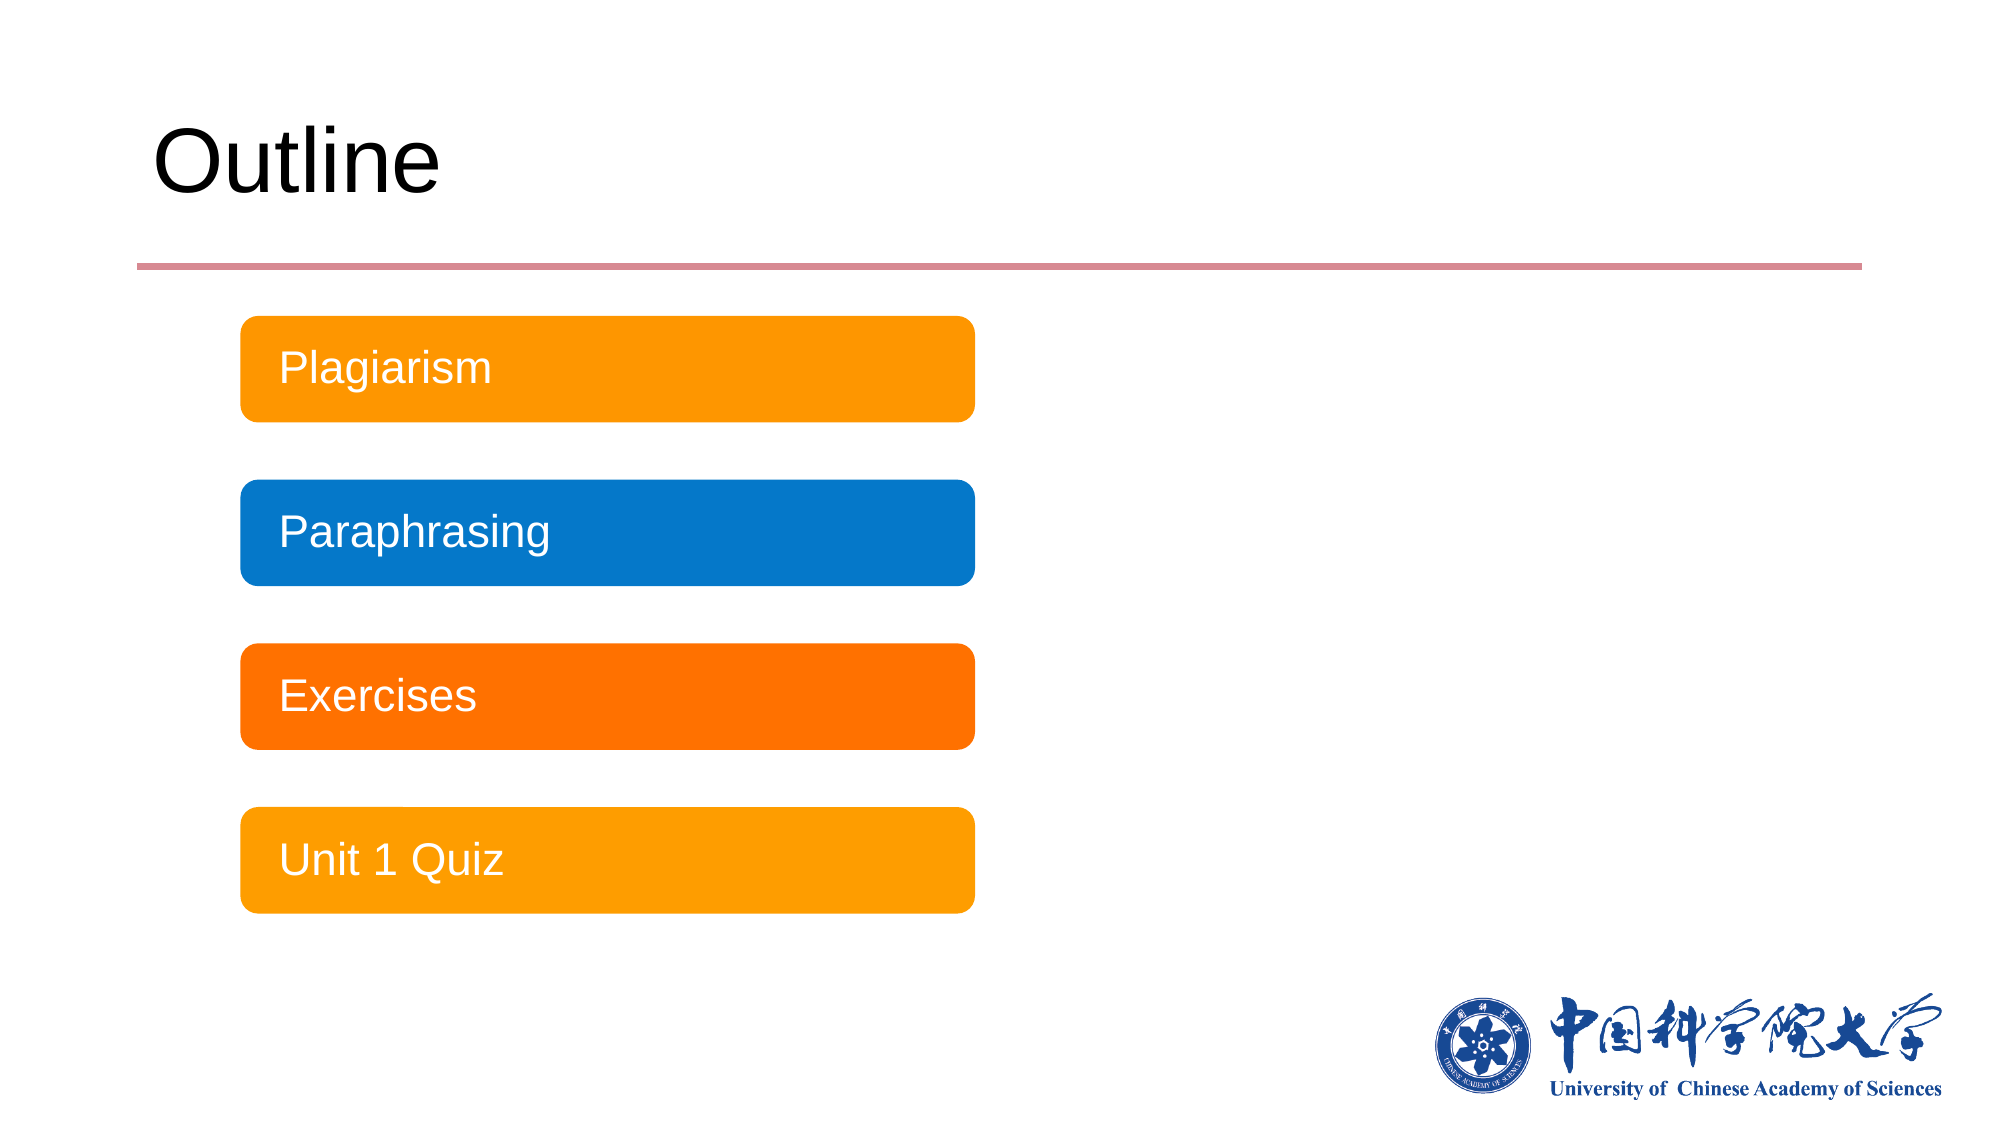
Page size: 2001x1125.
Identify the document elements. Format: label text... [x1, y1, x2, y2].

title Outline [137, 59, 1863, 267]
picture [1435, 993, 1942, 1100]
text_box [187, 308, 1238, 959]
